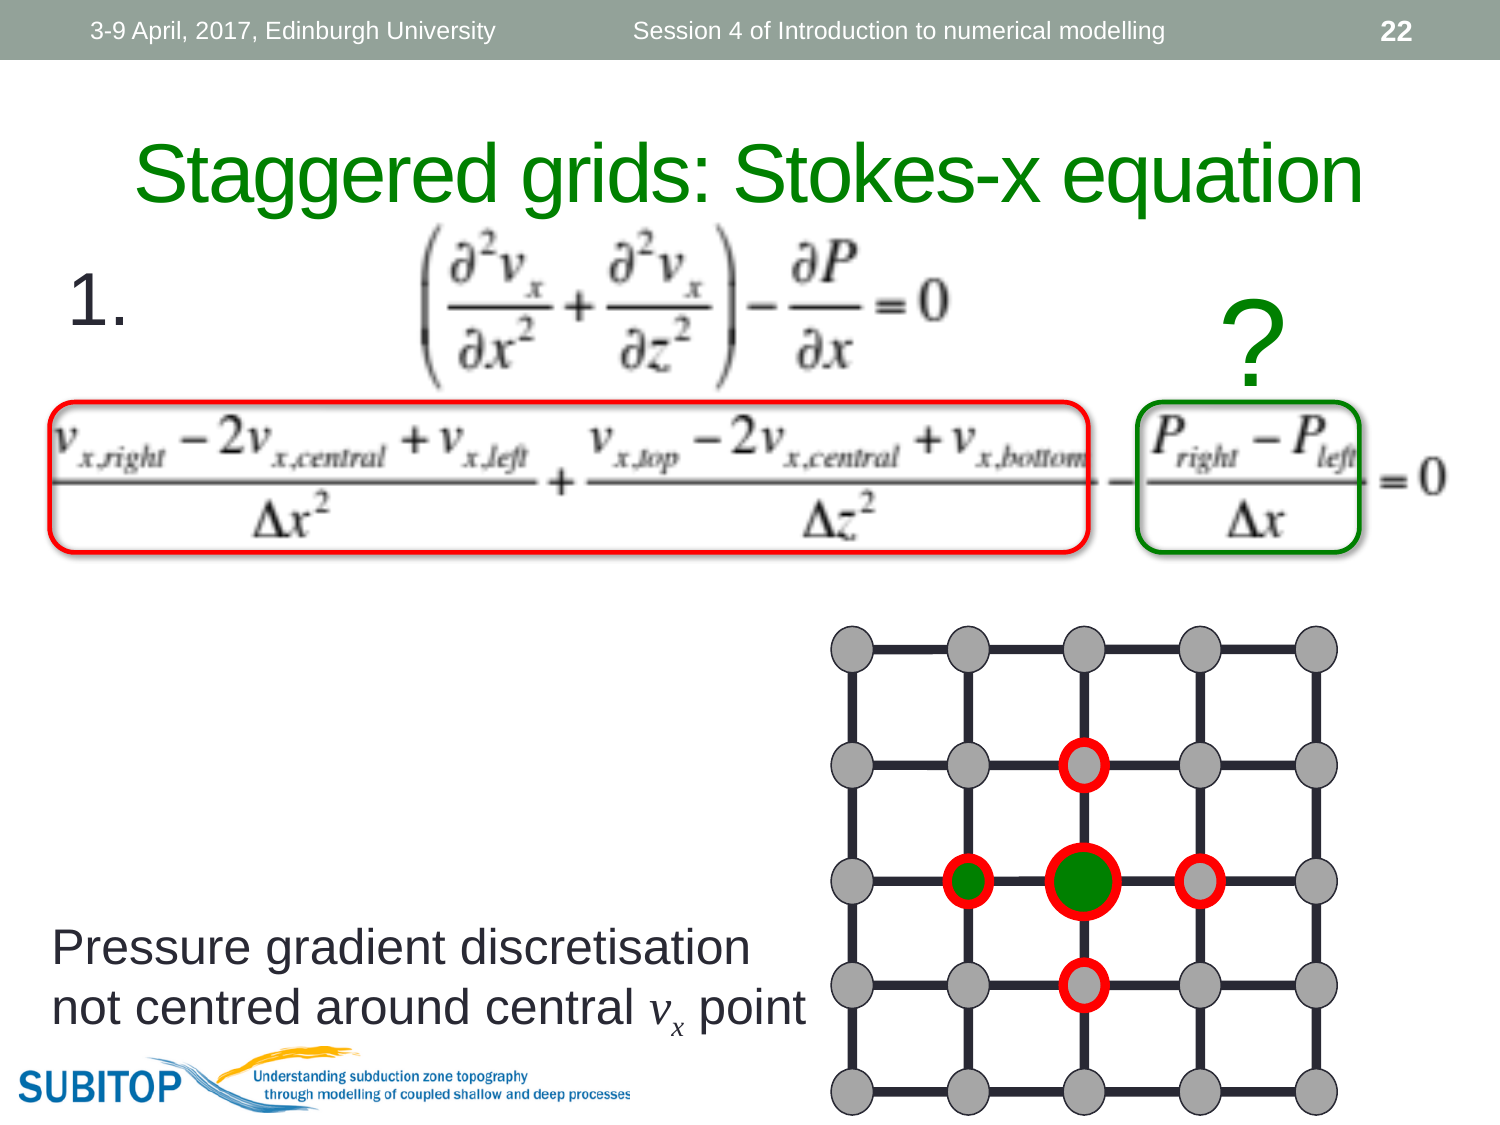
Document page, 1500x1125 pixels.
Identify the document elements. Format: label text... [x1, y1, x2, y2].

text_box Pressure gradient discretisation not centred around central vx point [36, 906, 822, 1050]
slide_number 22 [1365, 3, 1445, 57]
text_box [42, 401, 1454, 553]
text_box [415, 213, 957, 398]
text_box 1. [53, 243, 146, 349]
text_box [830, 626, 1338, 1116]
title Staggered grids: Stokes-x equation [75, 87, 1425, 250]
text_box ? [1203, 254, 1303, 397]
footer Session 4 of Introduction to numerical modelling [562, 3, 1238, 57]
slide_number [75, 3, 550, 57]
